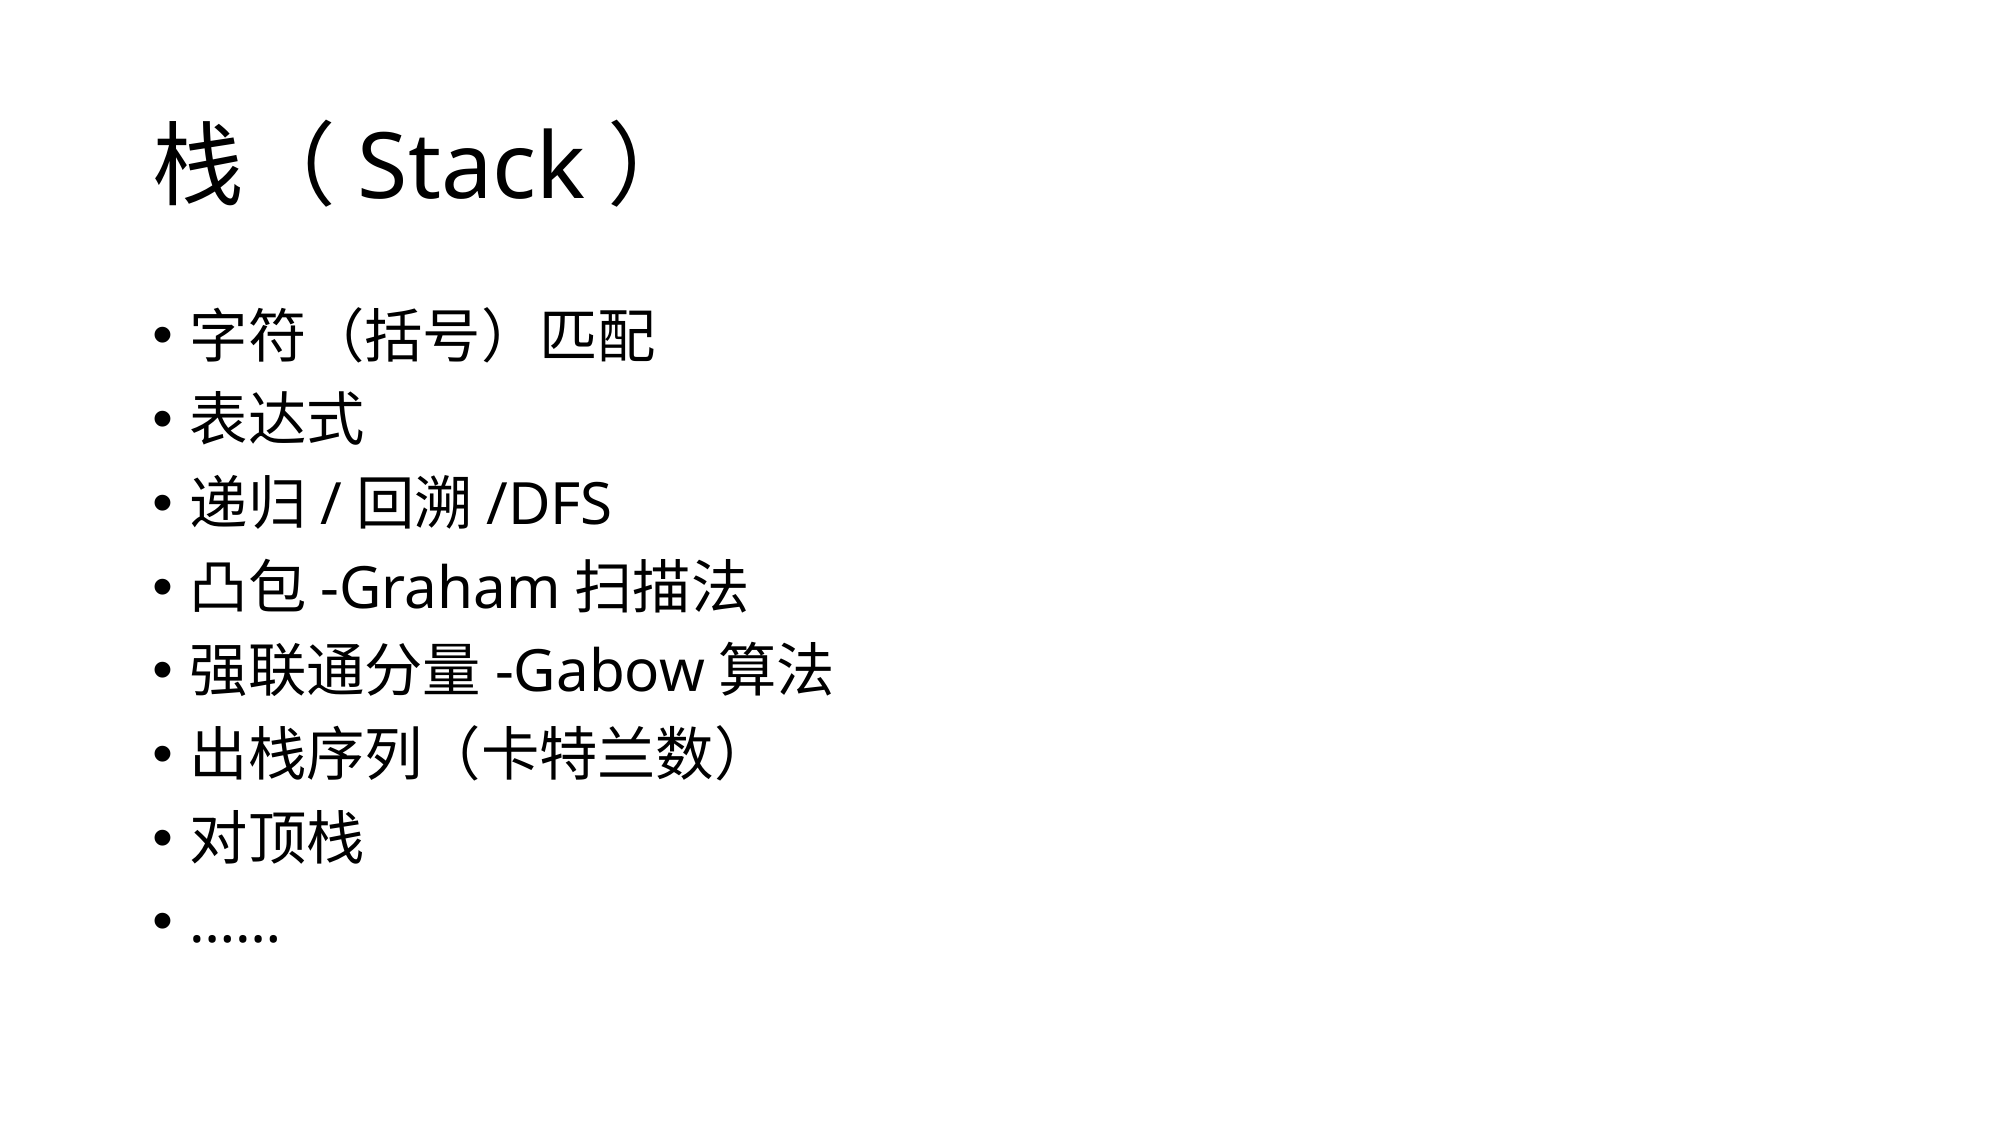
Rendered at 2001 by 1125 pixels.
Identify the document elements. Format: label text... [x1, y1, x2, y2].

list 字符（括号）匹配 表达式 递归/回溯/DFS 凸包-Graham扫描法 强联通分量-Gabow算法 出栈序列（卡特兰数） 对顶栈 …… [137, 299, 1863, 1014]
title 栈（Stack） [137, 59, 1863, 278]
